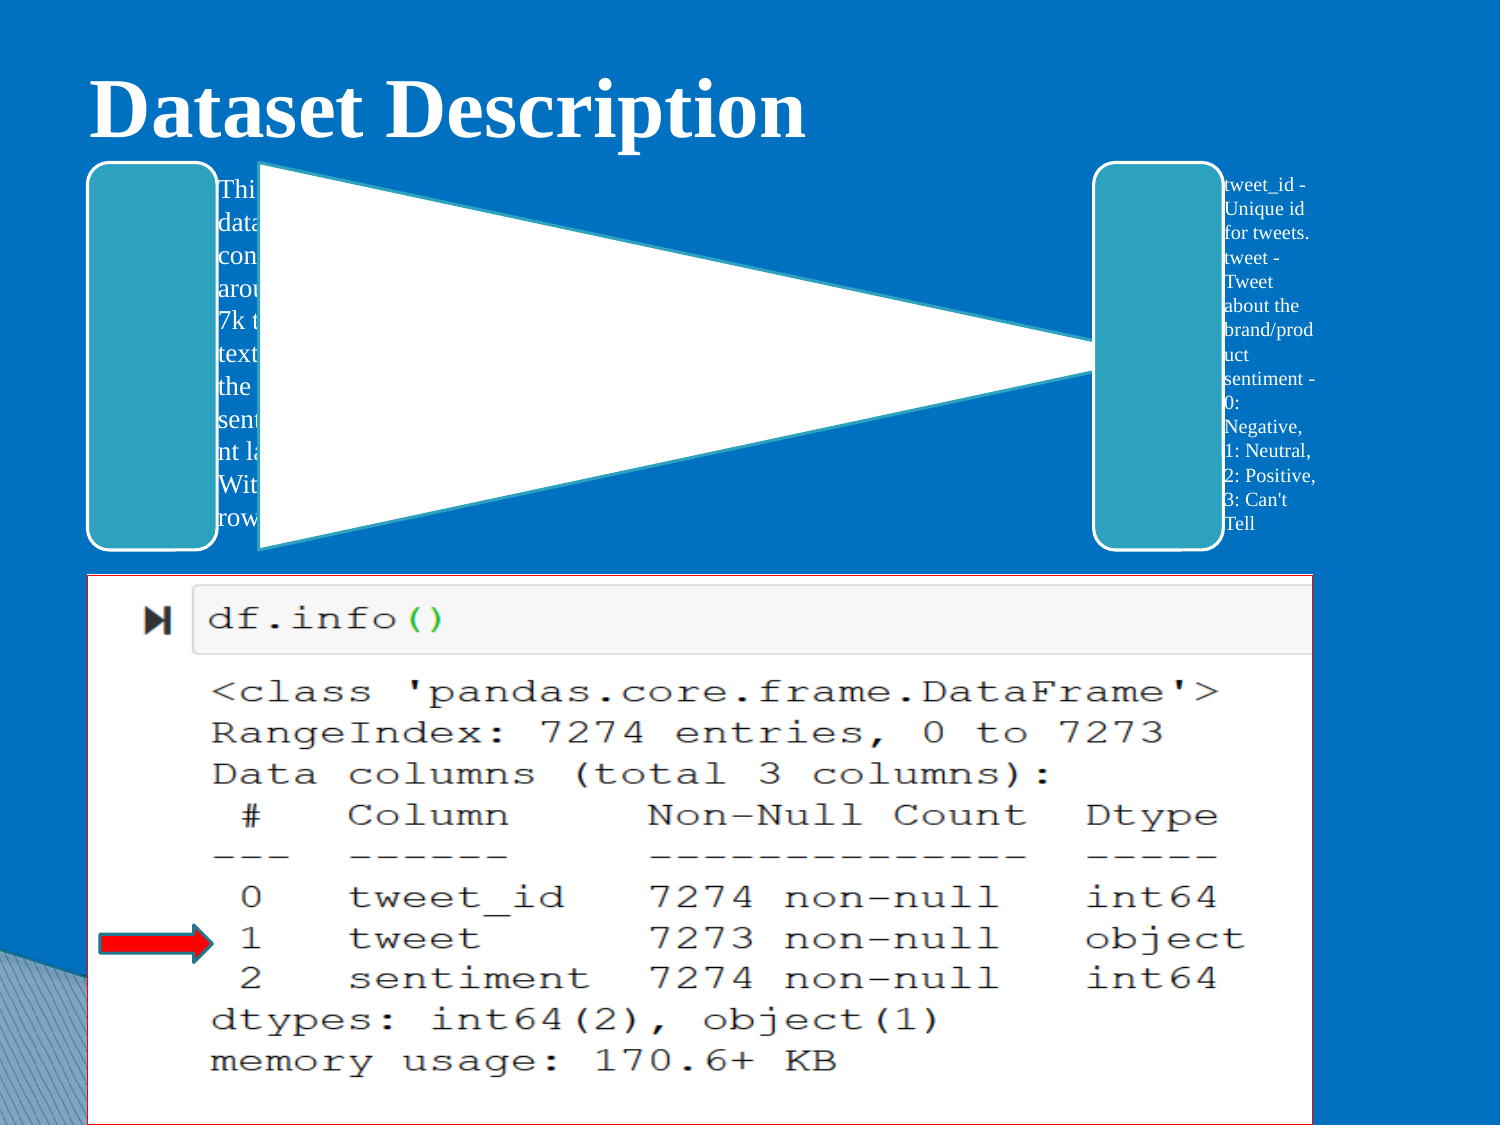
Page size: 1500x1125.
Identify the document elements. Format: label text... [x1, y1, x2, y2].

title Dataset Description [75, 45, 1425, 163]
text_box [87, 162, 1338, 551]
picture [0, 574, 1313, 1125]
